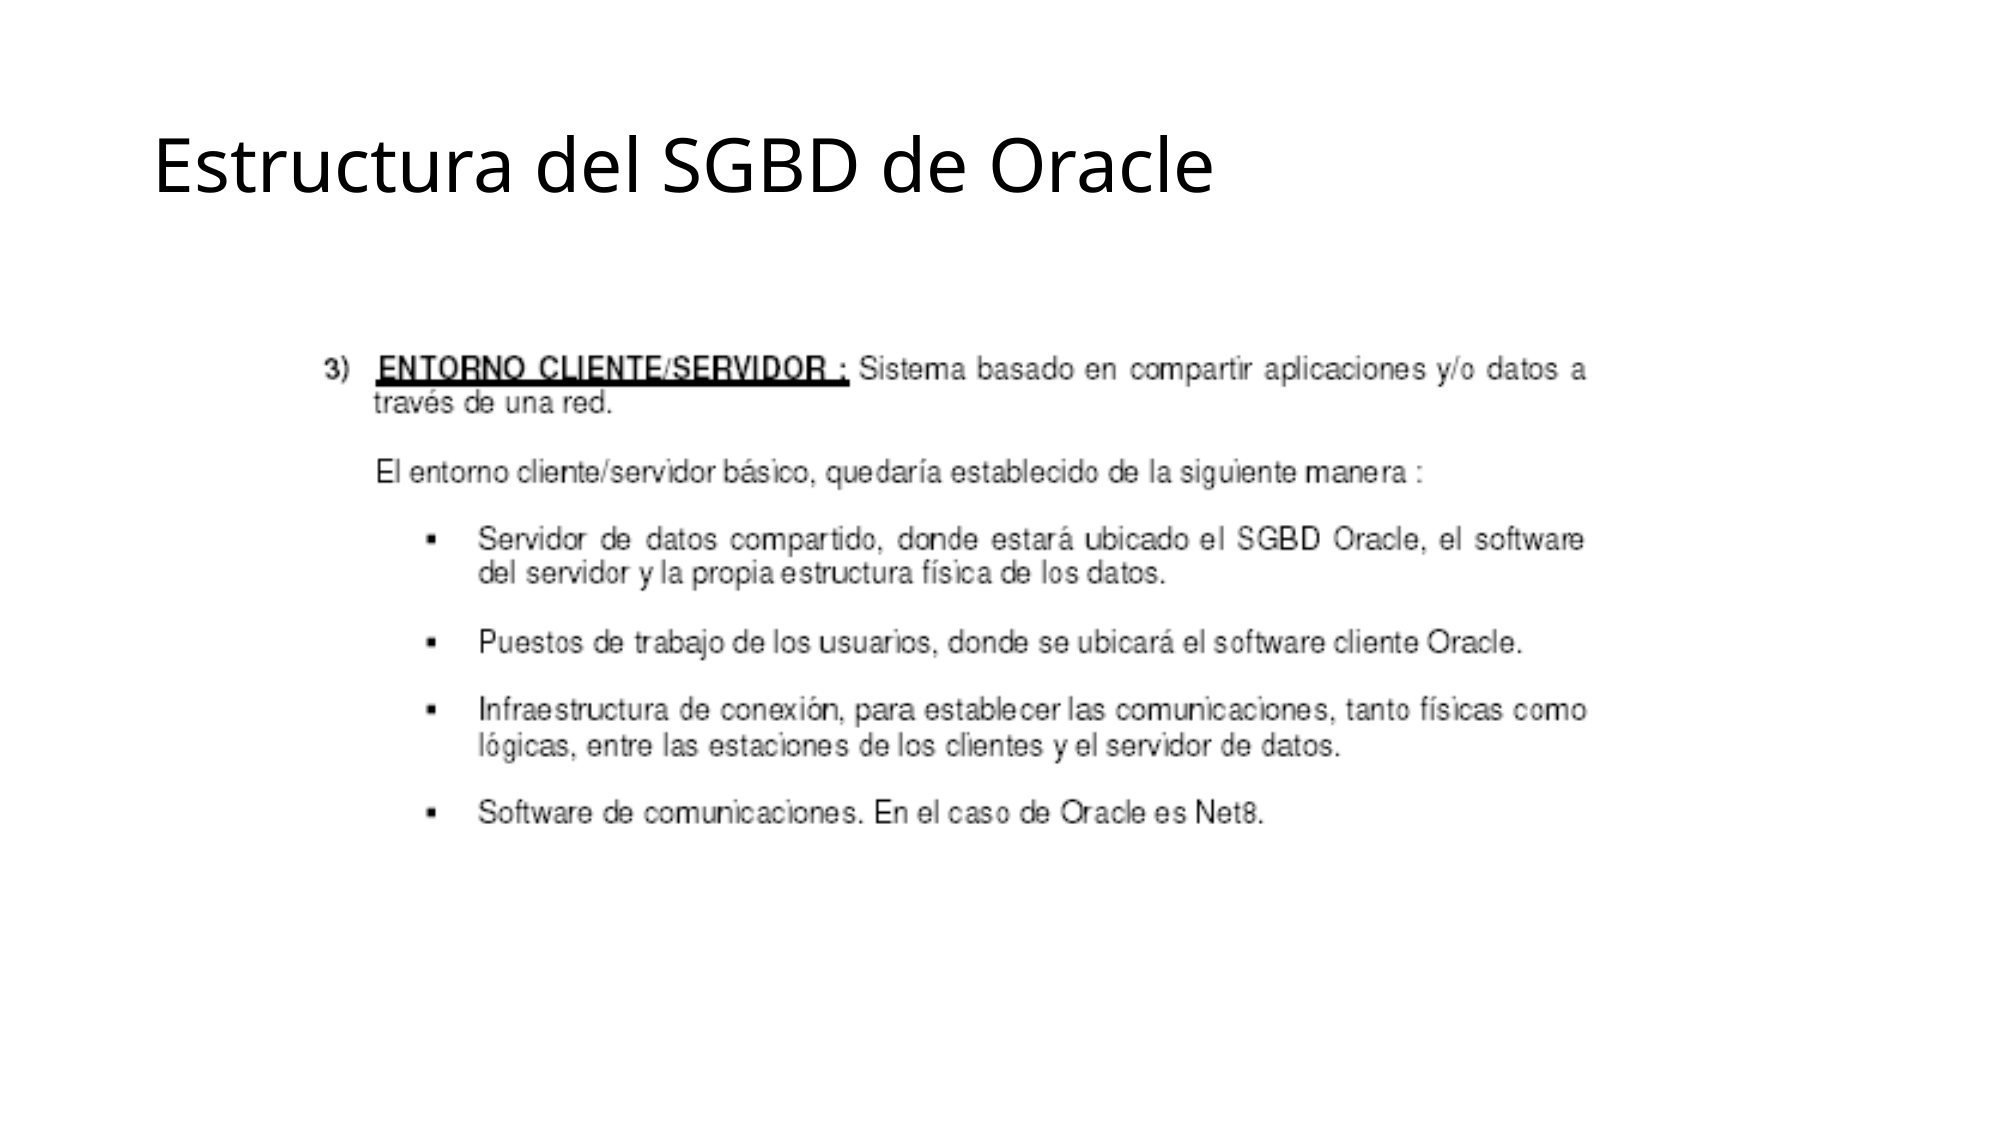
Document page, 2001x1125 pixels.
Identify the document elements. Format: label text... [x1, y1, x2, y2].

picture [314, 349, 1648, 860]
title Estructura del SGBD de Oracle [137, 59, 1863, 278]
